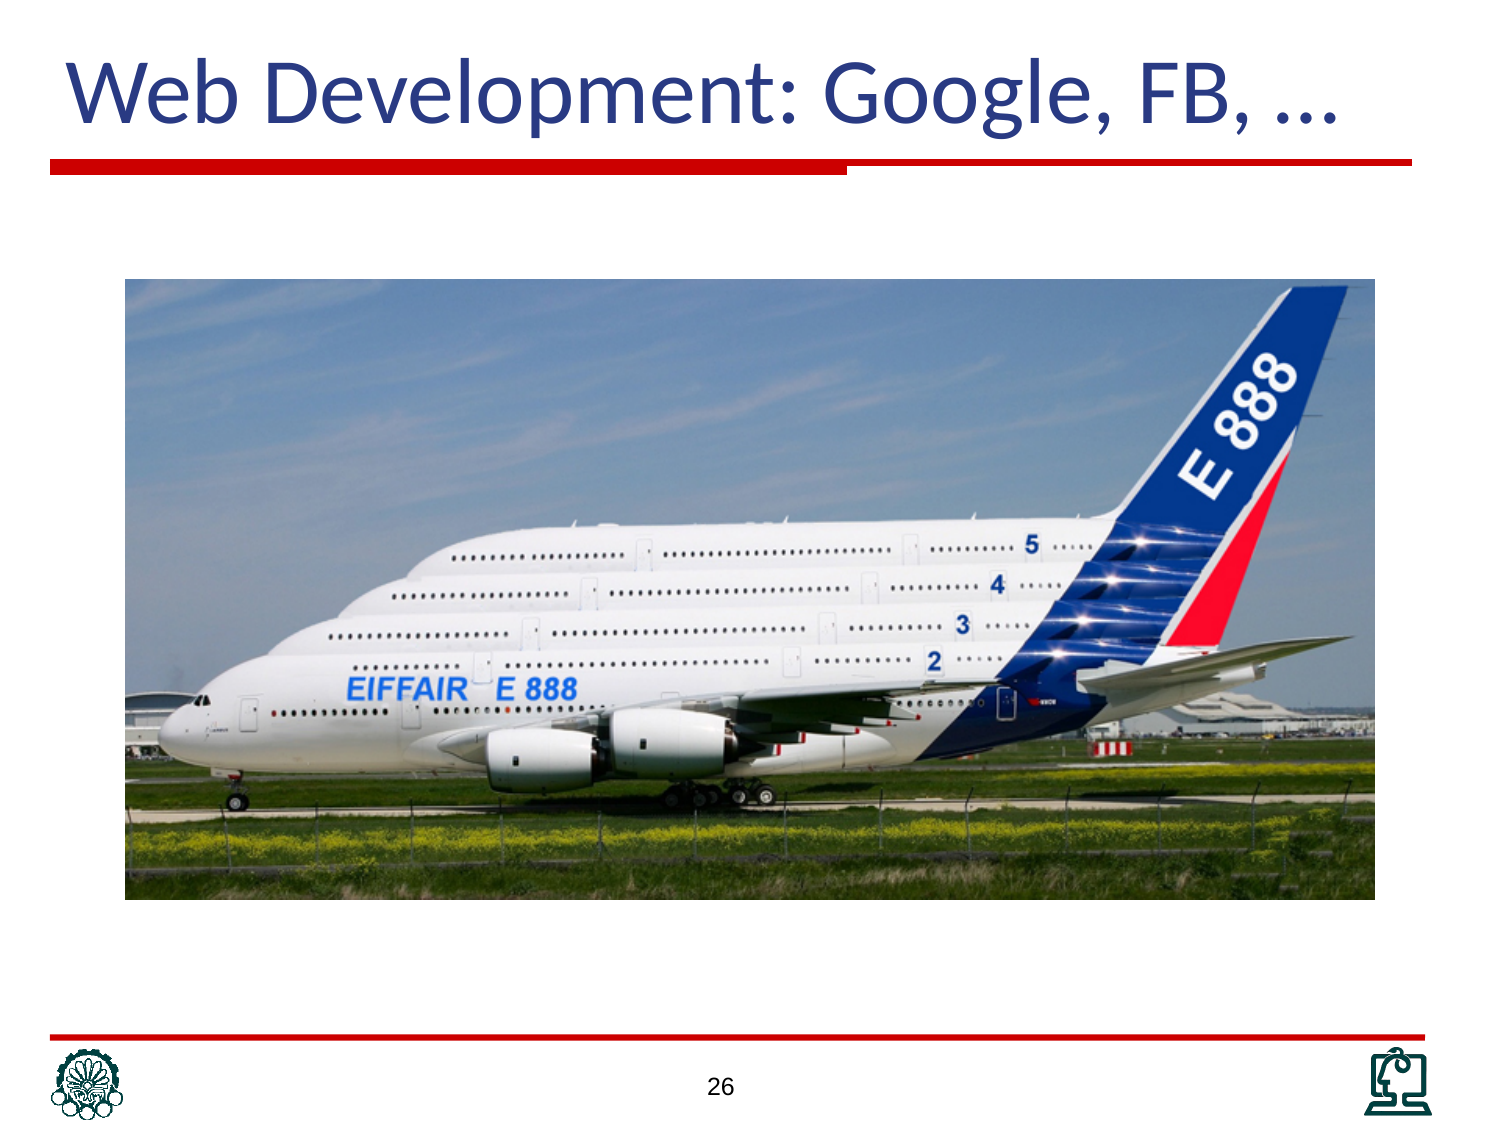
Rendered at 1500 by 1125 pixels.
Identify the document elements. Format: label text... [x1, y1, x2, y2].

text_box [25, 0, 1276, 323]
slide_number 26 [649, 1062, 751, 1103]
title Web Development: Google, FB, … [1276, 24, 1438, 151]
picture [1362, 1045, 1438, 1119]
picture [124, 279, 1376, 901]
picture [50, 1047, 125, 1122]
